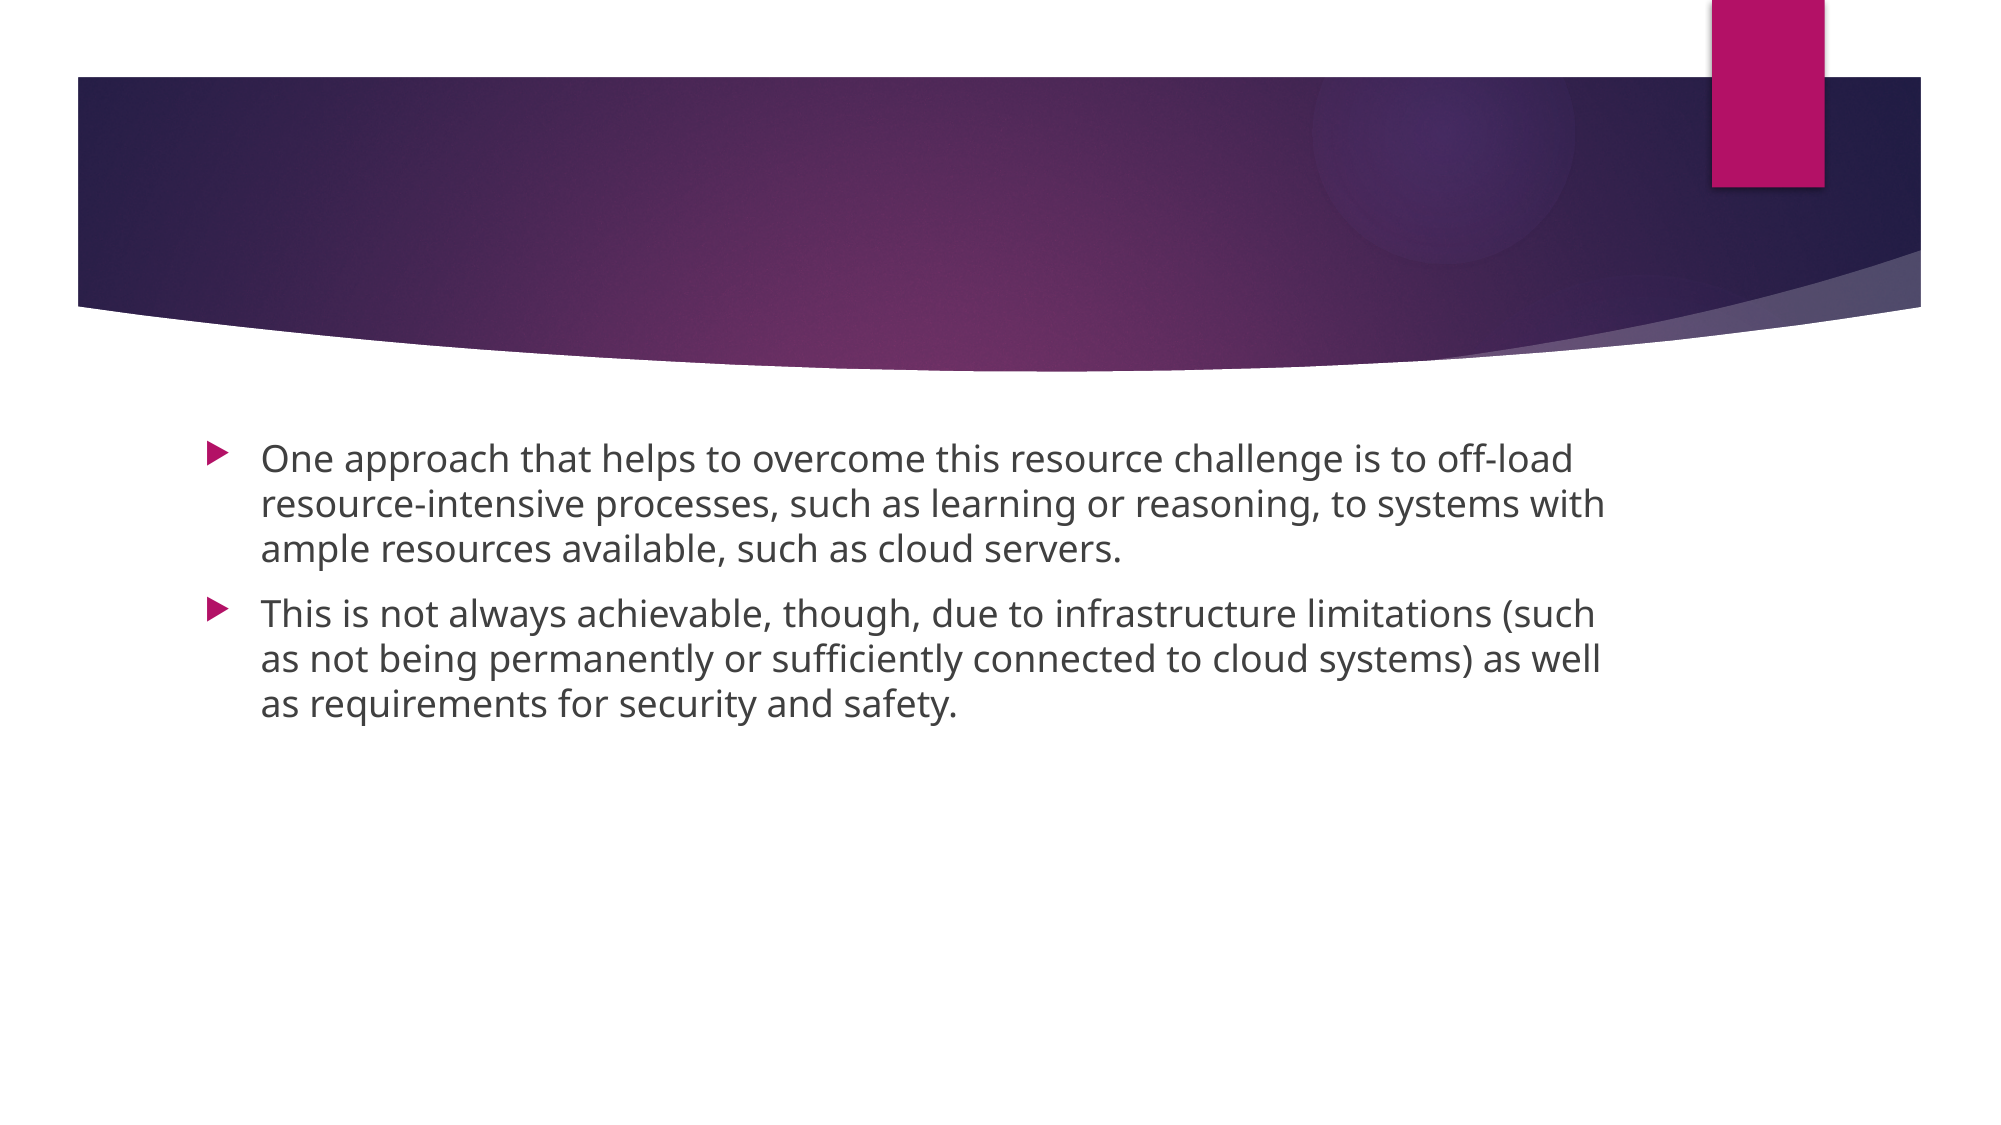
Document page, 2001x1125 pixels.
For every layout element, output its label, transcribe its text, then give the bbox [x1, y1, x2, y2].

list One approach that helps to overcome this resource challenge is to off-load resource-intensive processes, such as learning or reasoning, to systems with ample resources available, such as cloud servers. This is not always achievable, though, due to infrastructure limitations (such as not being permanently or sufficiently connected to cloud systems) as well as requirements for security and safety. [189, 427, 1638, 988]
